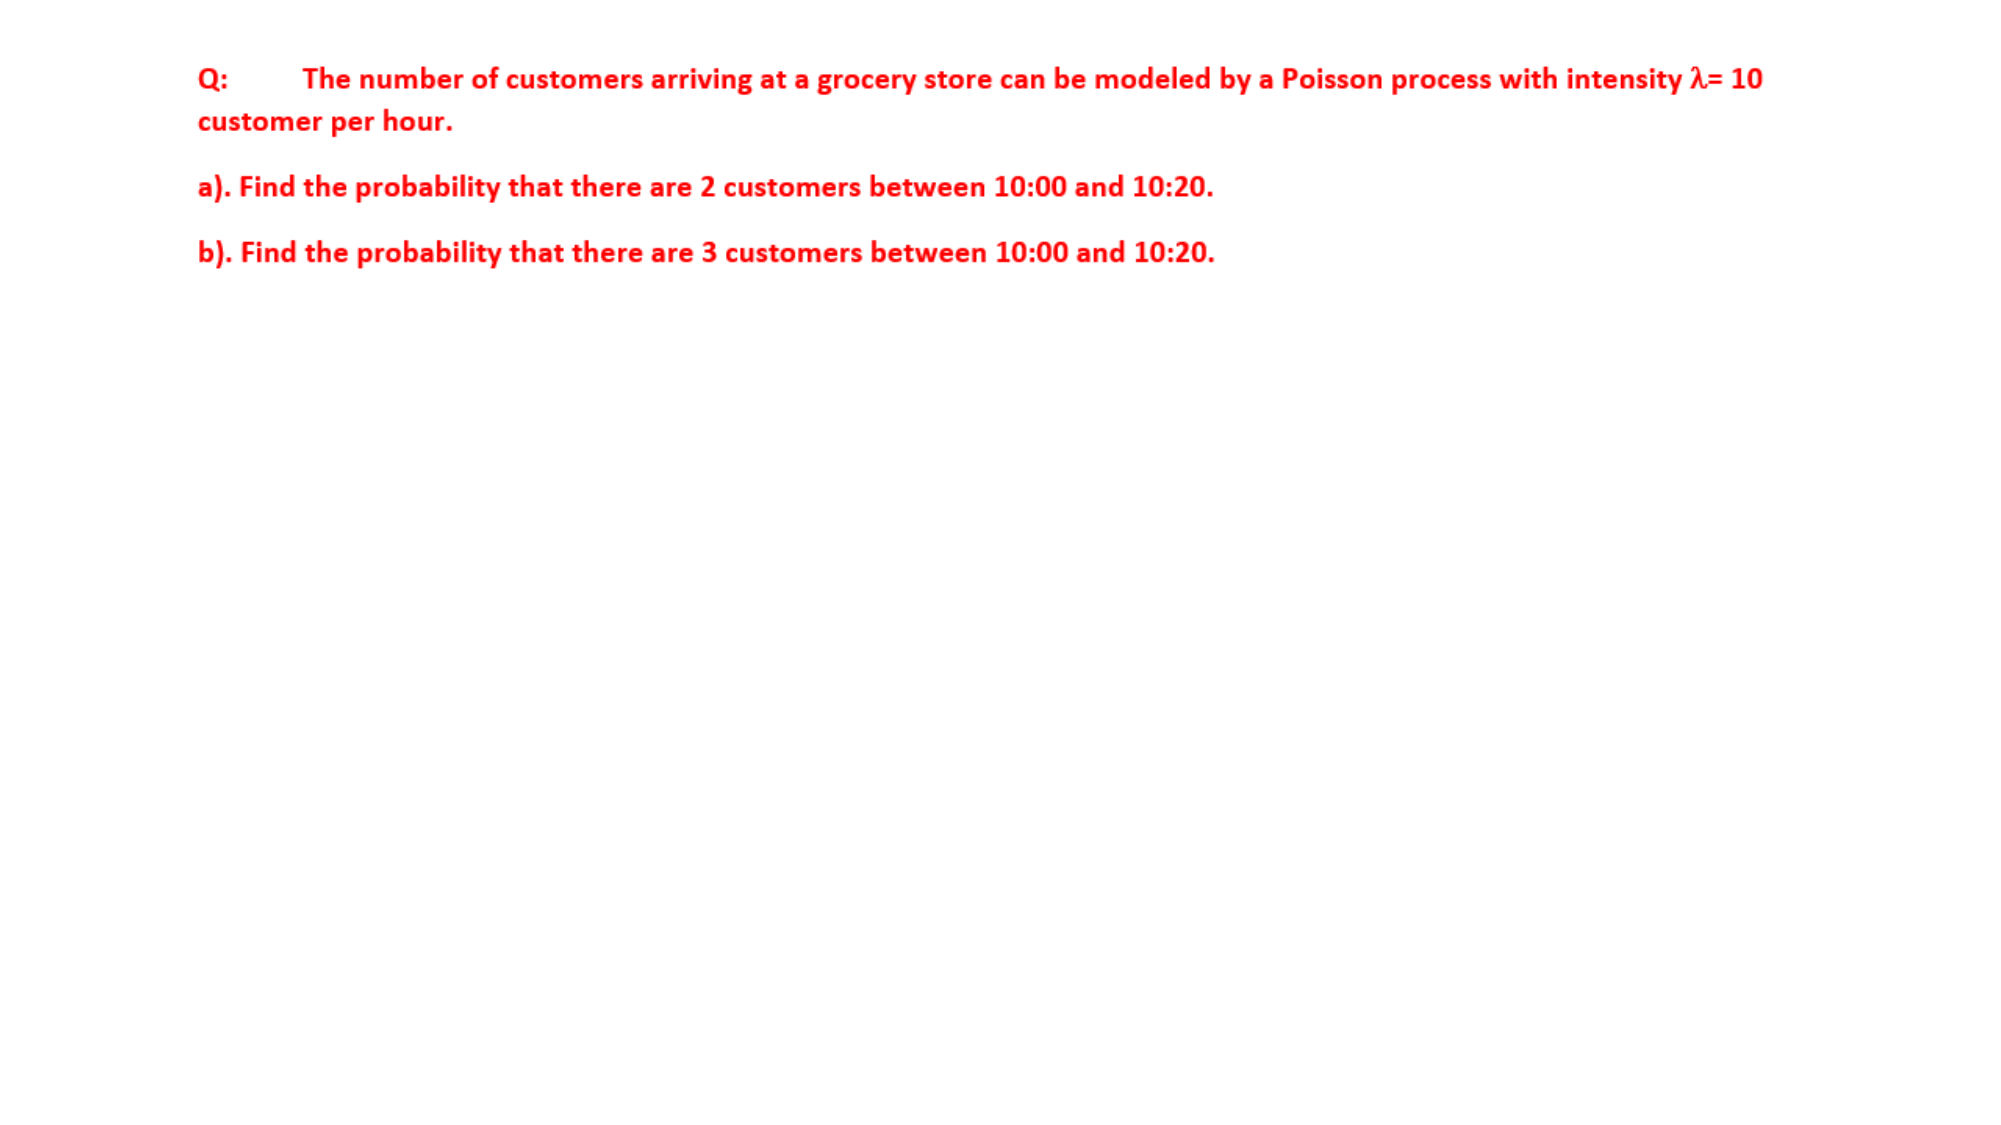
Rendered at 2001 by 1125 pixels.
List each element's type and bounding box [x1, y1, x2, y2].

picture [173, 45, 1768, 278]
